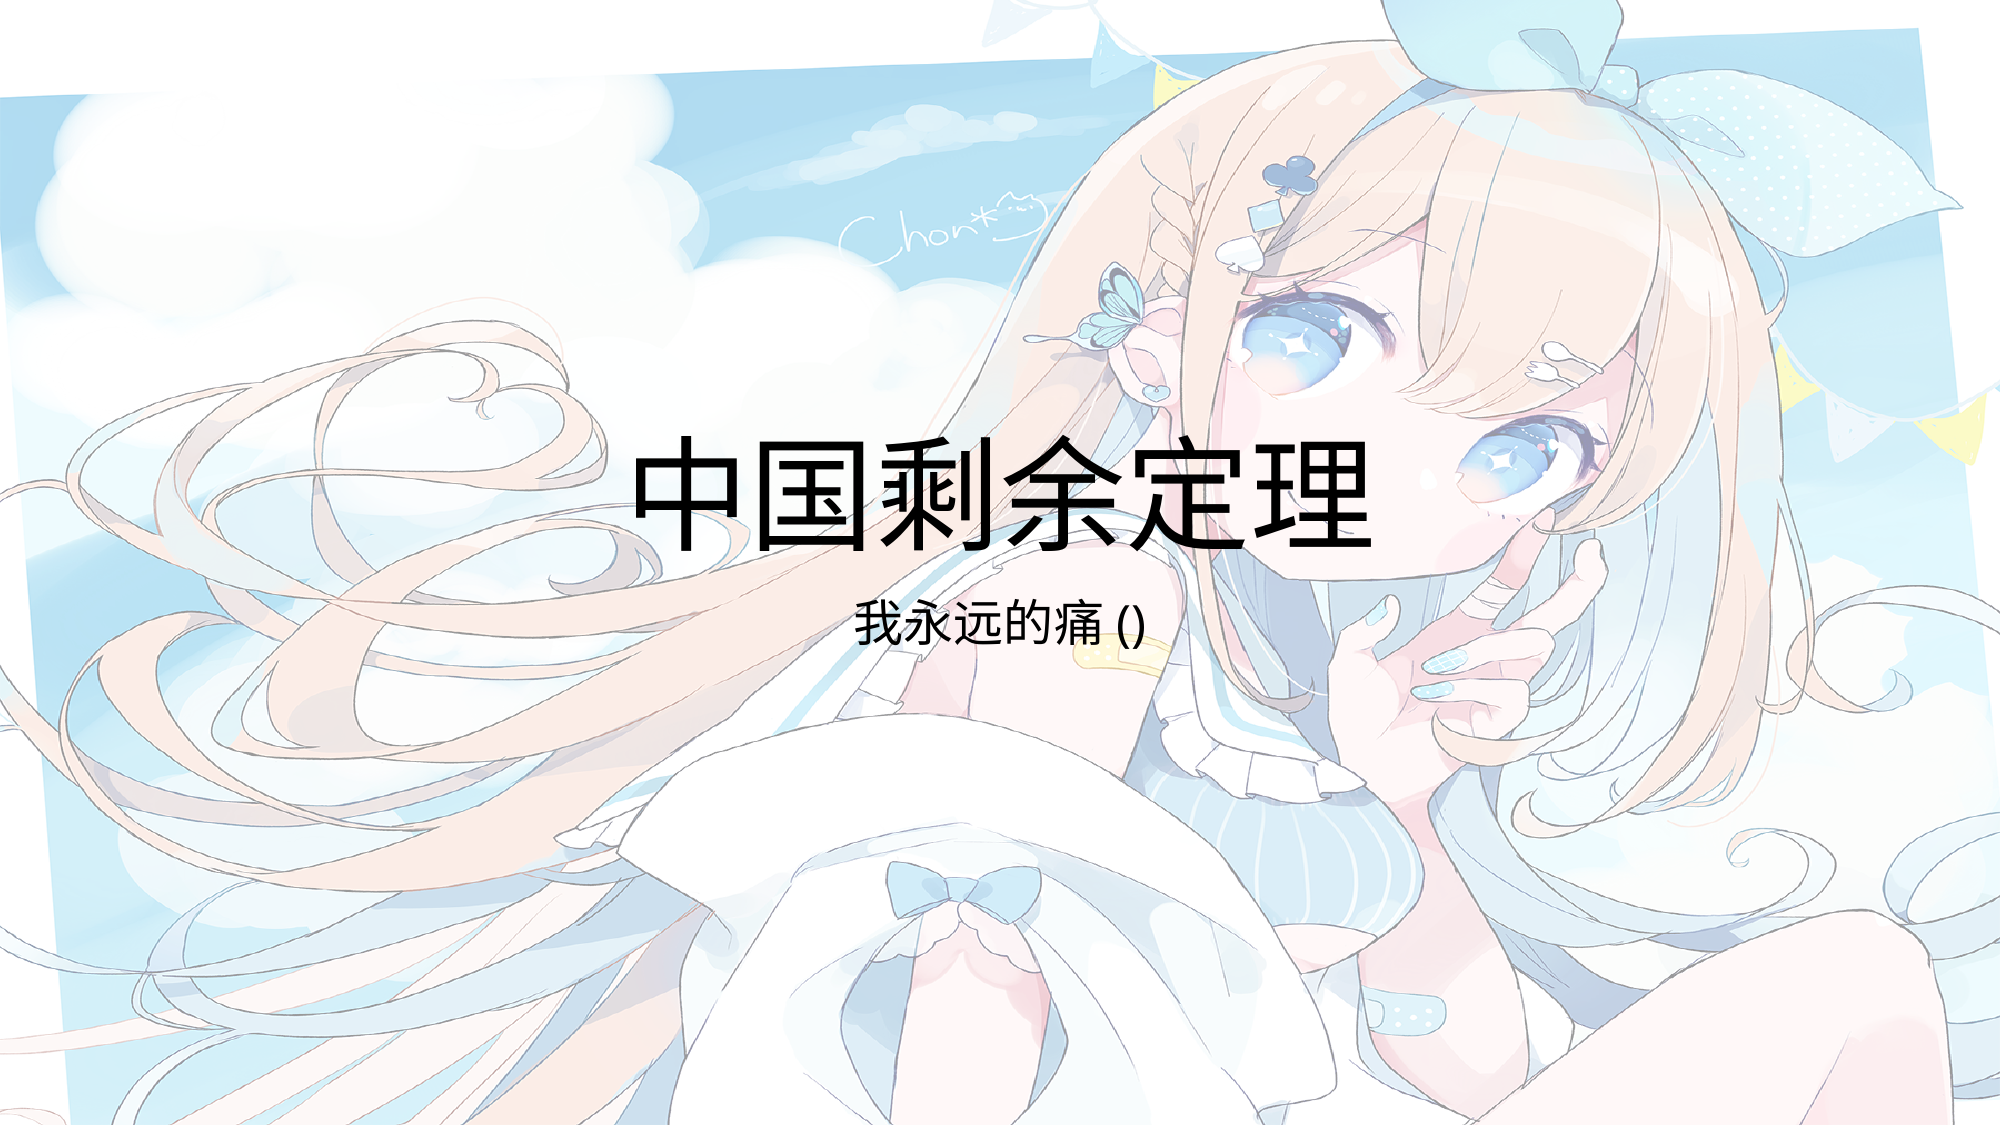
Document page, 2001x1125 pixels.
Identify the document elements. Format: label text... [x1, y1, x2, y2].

title 中国剩余定理 [249, 184, 1750, 576]
subtitle 我永远的痛() [249, 590, 1750, 863]
